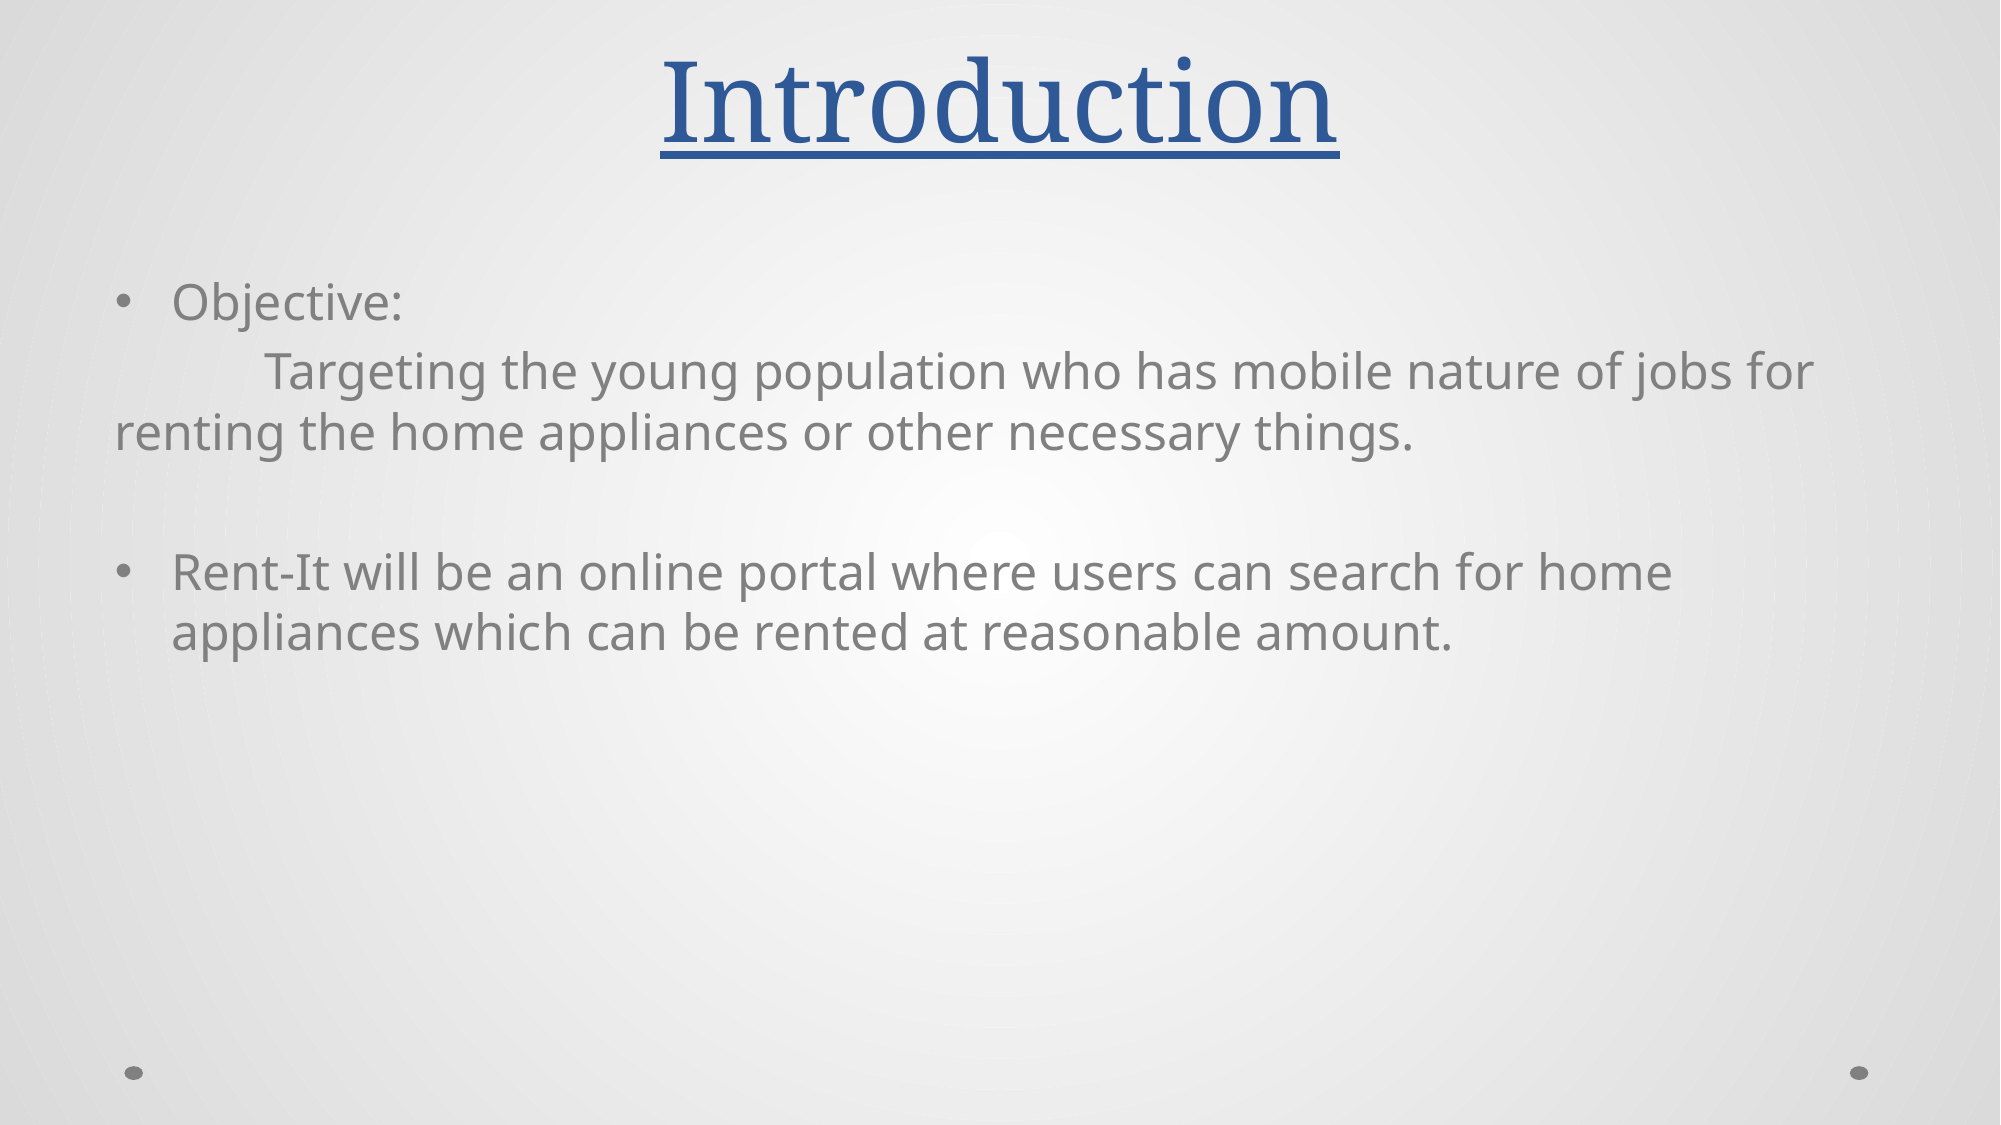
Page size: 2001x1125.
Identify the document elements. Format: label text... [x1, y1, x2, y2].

title Introduction [137, 31, 1863, 173]
list Objective: Targeting the young population who has mobile nature of jobs for renting the home appliances or other necessary things. Rent-It will be an online portal where users can search for home appliances which can be rented at reasonable amount. [99, 262, 1900, 1005]
